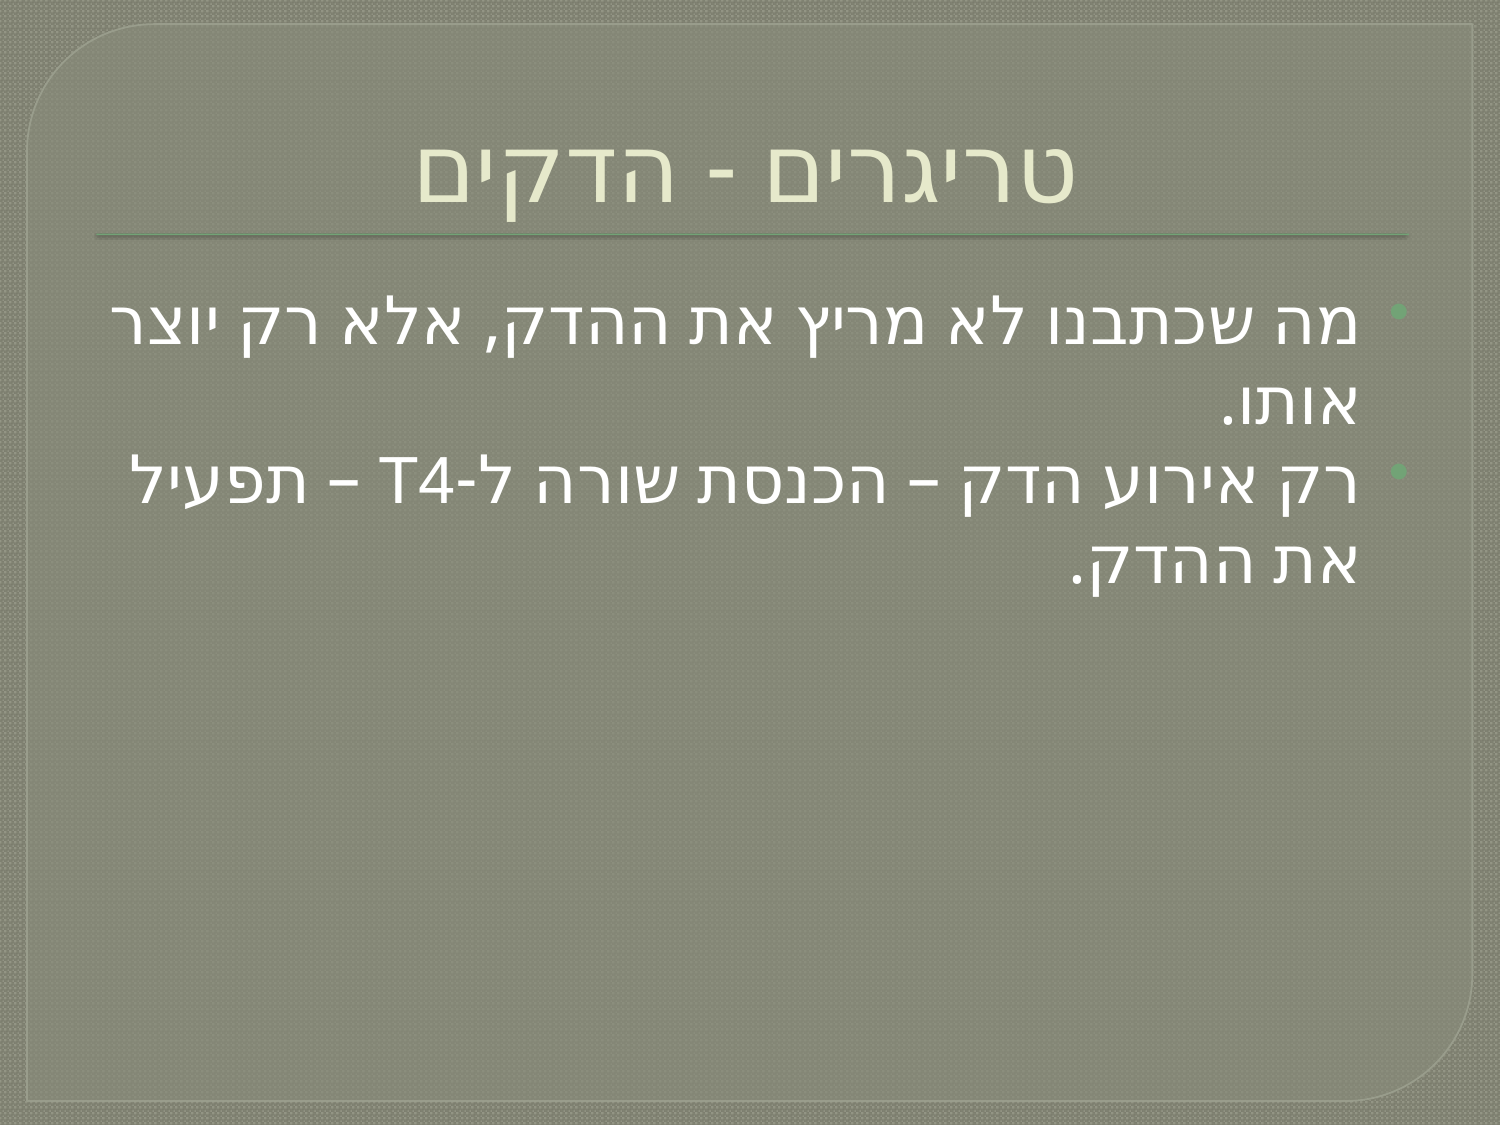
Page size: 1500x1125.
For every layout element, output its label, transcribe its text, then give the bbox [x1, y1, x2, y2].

list מה שכתבנו לא מריץ את ההדק, אלא רק יוצר אותו. רק אירוע הדק – הכנסת שורה ל-T4 – תפעיל את ההדק. [75, 270, 1425, 1013]
title טריגרים - הדקים [75, 41, 1425, 230]
